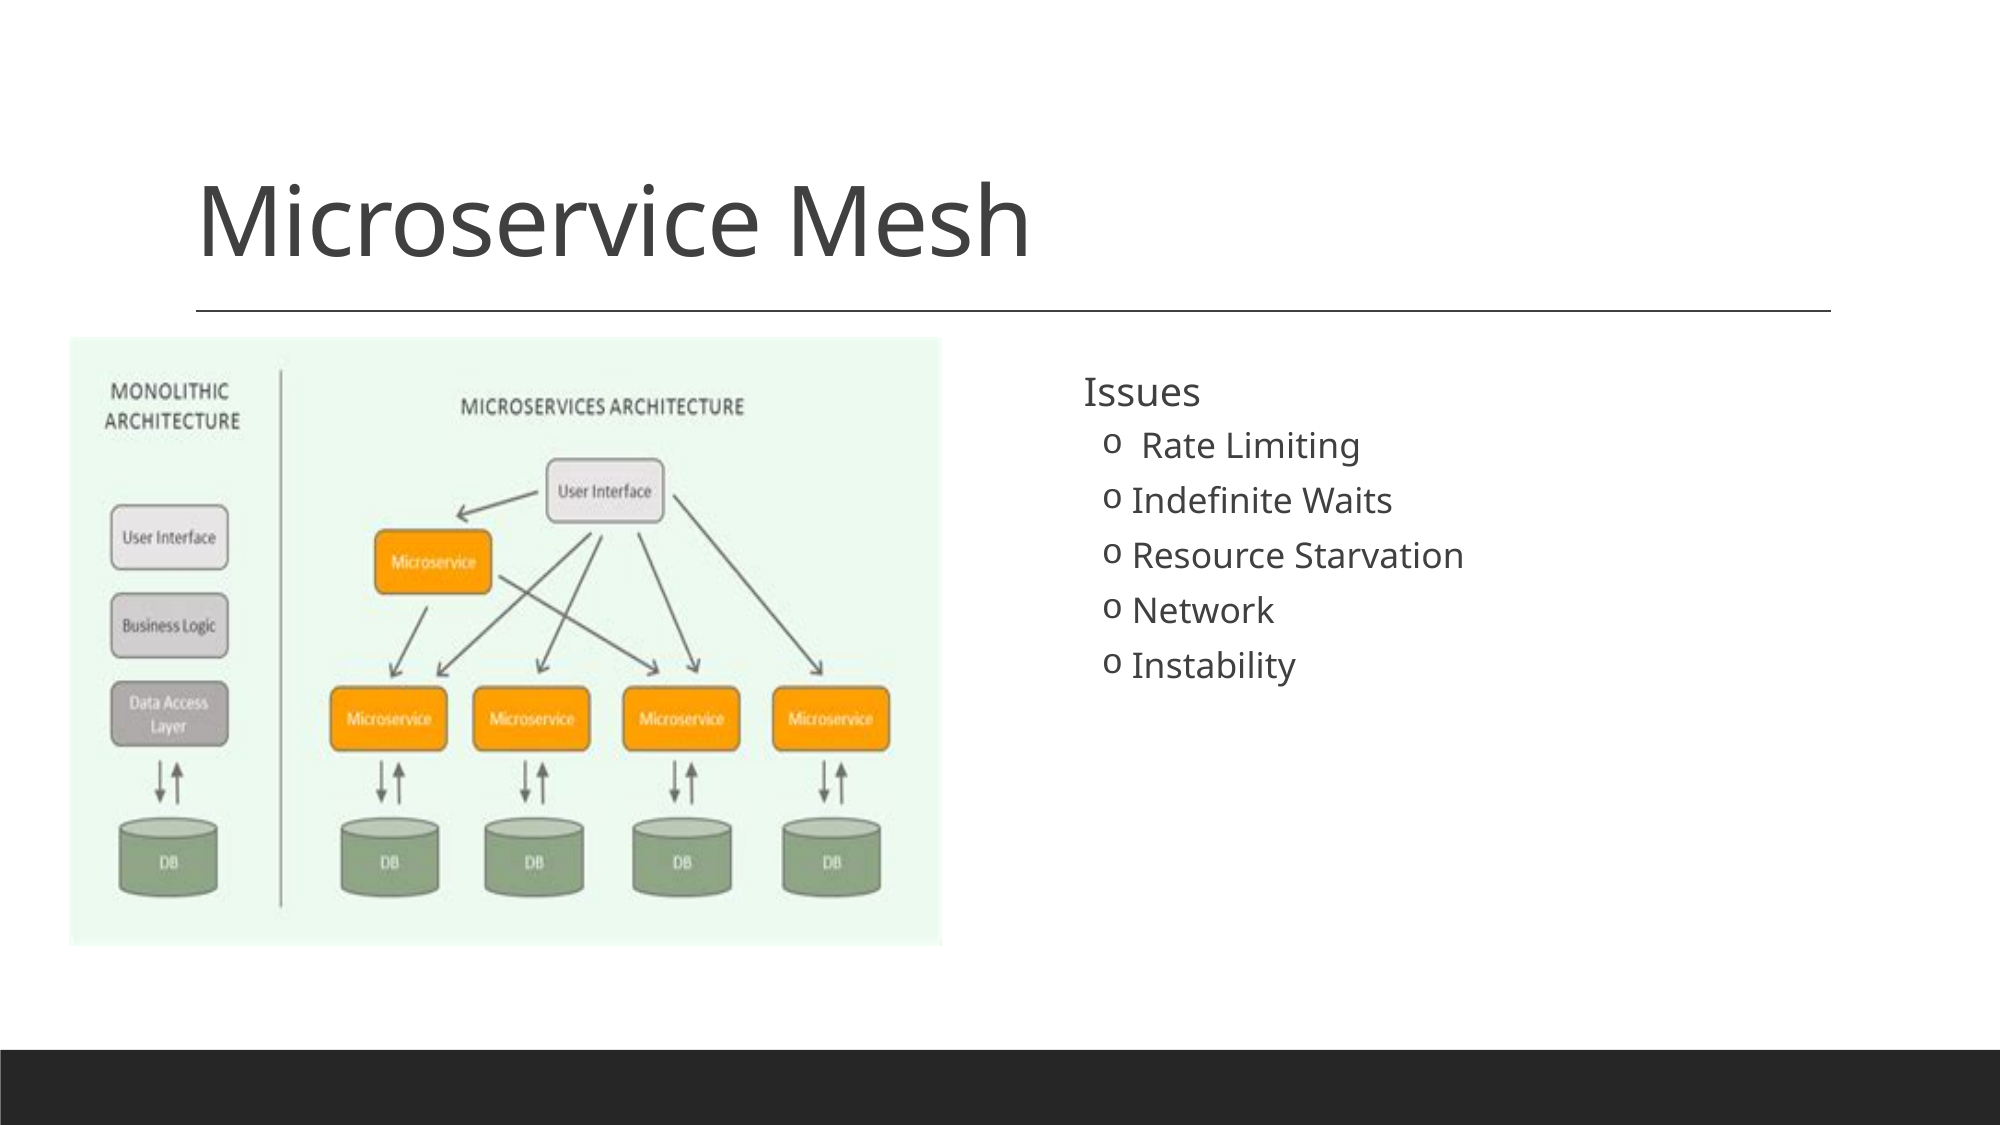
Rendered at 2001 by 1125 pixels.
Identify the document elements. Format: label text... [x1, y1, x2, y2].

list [68, 336, 942, 947]
title Microservice Mesh [180, 47, 1830, 285]
list Issues Rate Limiting Indefinite Waits Resource Starvation Network Instability [1068, 354, 1830, 963]
